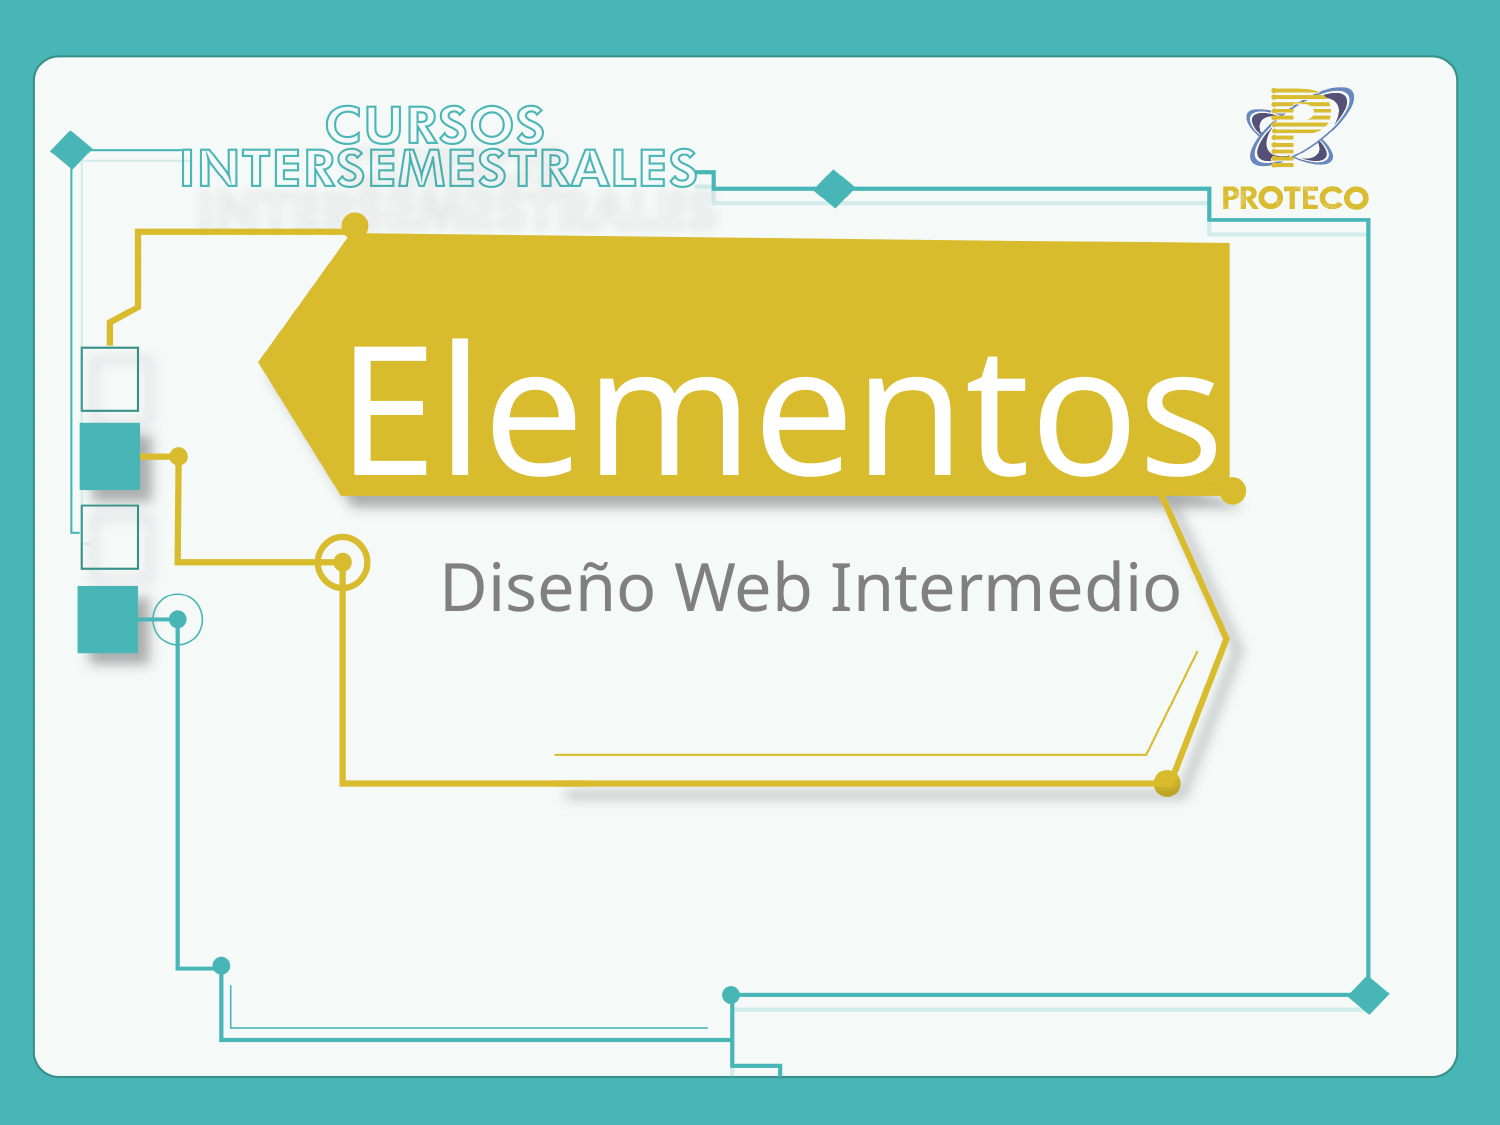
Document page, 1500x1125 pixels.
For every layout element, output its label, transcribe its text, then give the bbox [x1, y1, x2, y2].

text_box Diseño Web Intermedio [317, 537, 1199, 771]
text_box Elementos [293, 323, 1271, 520]
picture [0, 0, 1500, 1125]
